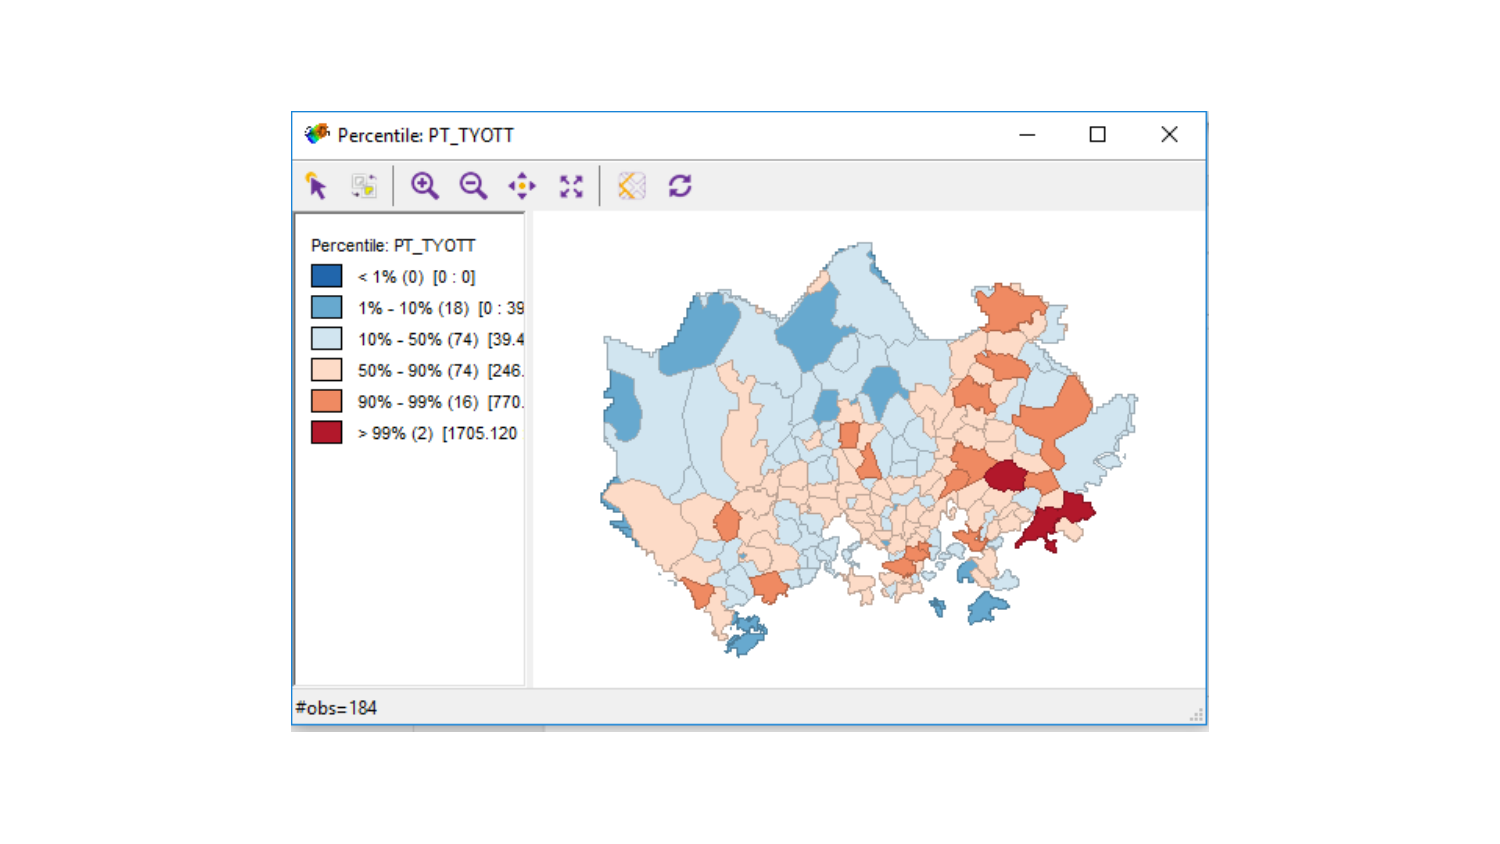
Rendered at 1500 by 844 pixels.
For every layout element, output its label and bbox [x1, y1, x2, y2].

picture [291, 111, 1209, 733]
